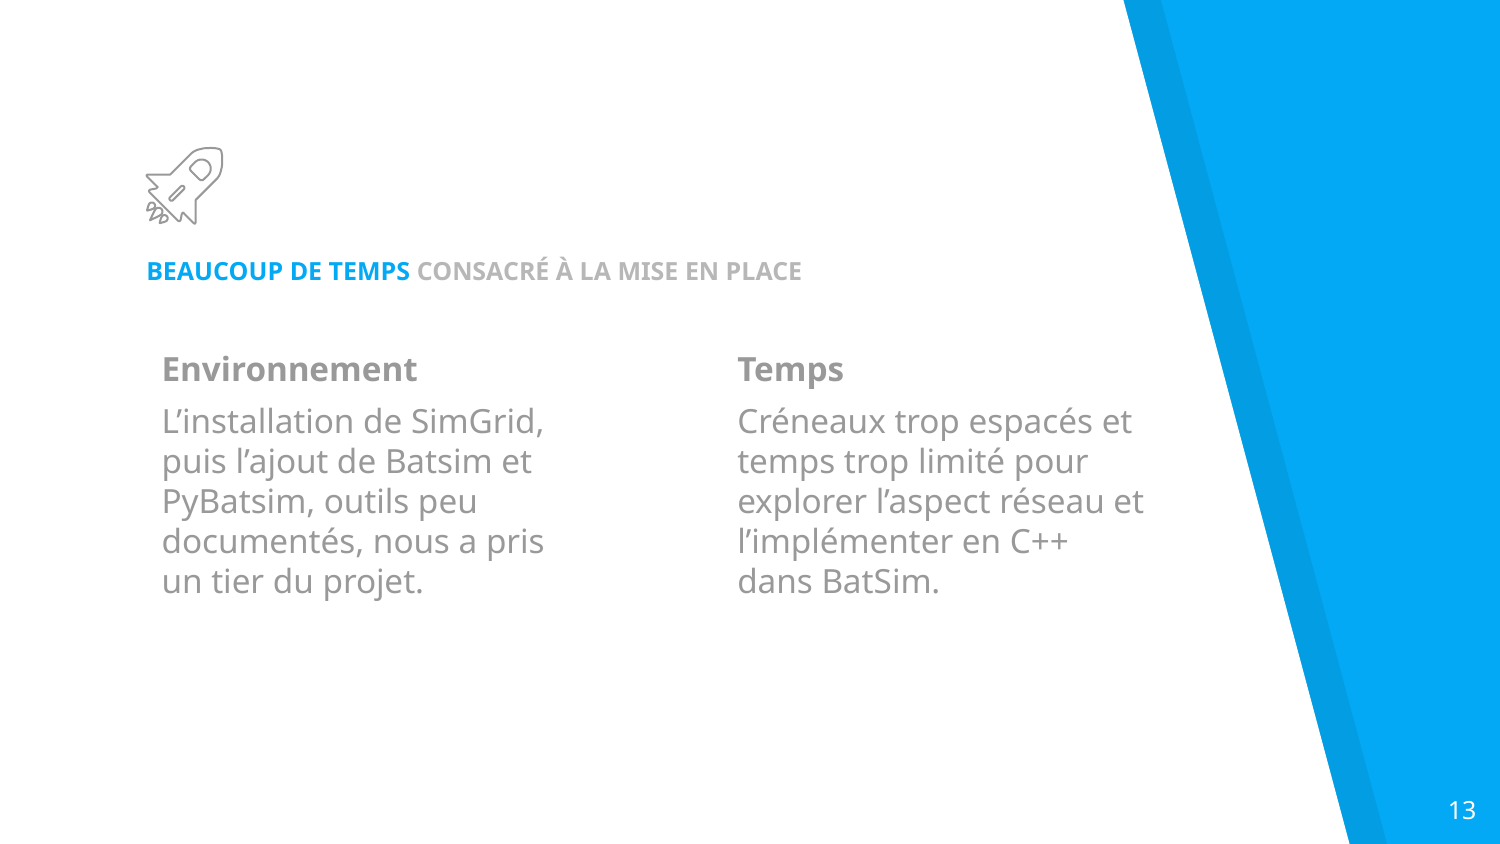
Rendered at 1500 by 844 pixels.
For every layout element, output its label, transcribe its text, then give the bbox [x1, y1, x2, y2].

list Temps Créneaux trop espacés et temps trop limité pour explorer l’aspect réseau et l’implémenter en C++ dans BatSim. [722, 333, 1161, 733]
list Environnement L’installation de SimGrid, puis l’ajout de Batsim et PyBatsim, outils peu documentés, nous a pris un tier du projet. [146, 333, 585, 733]
slide_number ‹#› [1401, 779, 1492, 844]
title BEAUCOUP DE TEMPS CONSACRÉ À LA MISE EN PLACE [131, 233, 919, 301]
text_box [146, 147, 223, 224]
